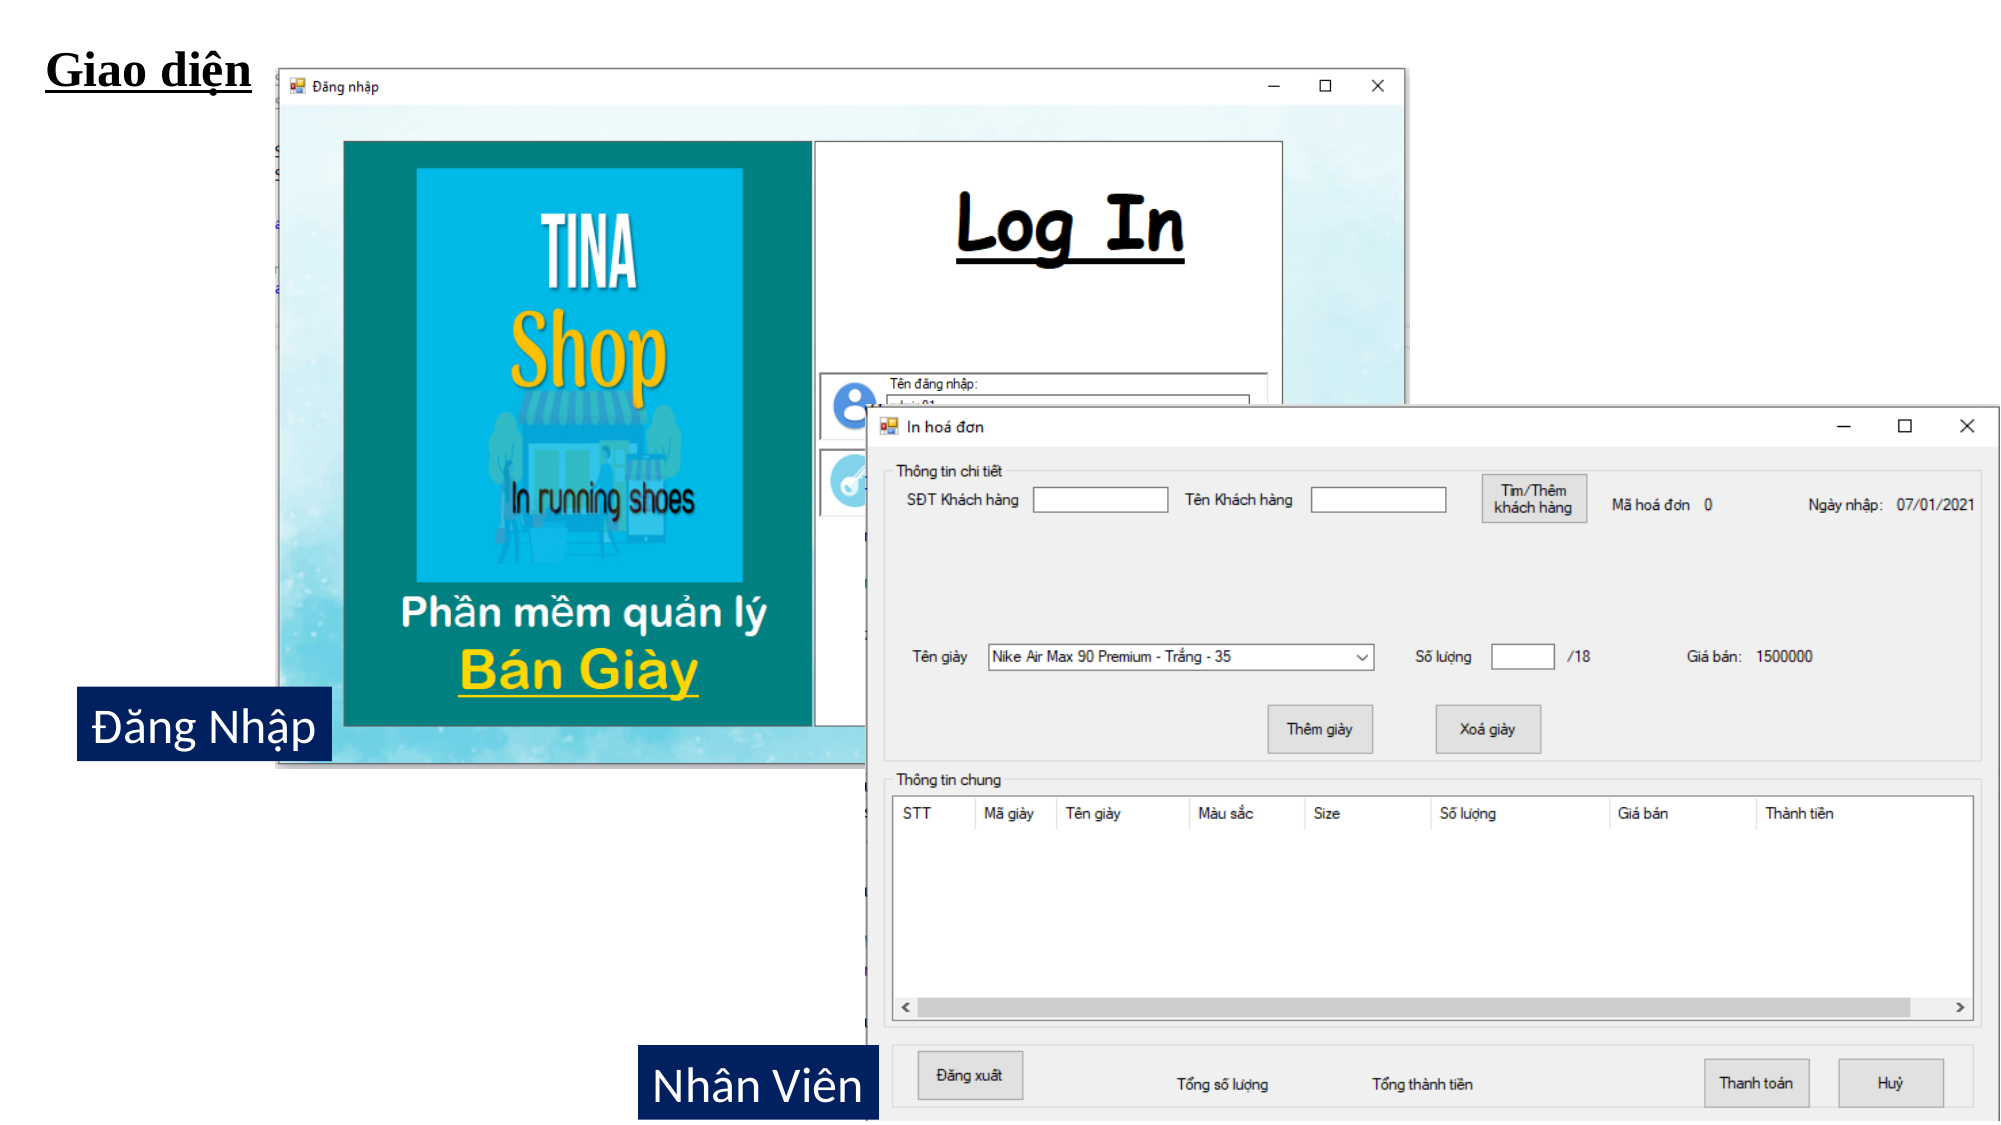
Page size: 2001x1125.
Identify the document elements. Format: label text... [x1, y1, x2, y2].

text_box Nhân Viên [638, 1045, 865, 1120]
picture [275, 67, 2000, 1122]
text_box Đăng Nhập [77, 686, 275, 762]
text_box Giao diện [30, 29, 334, 105]
